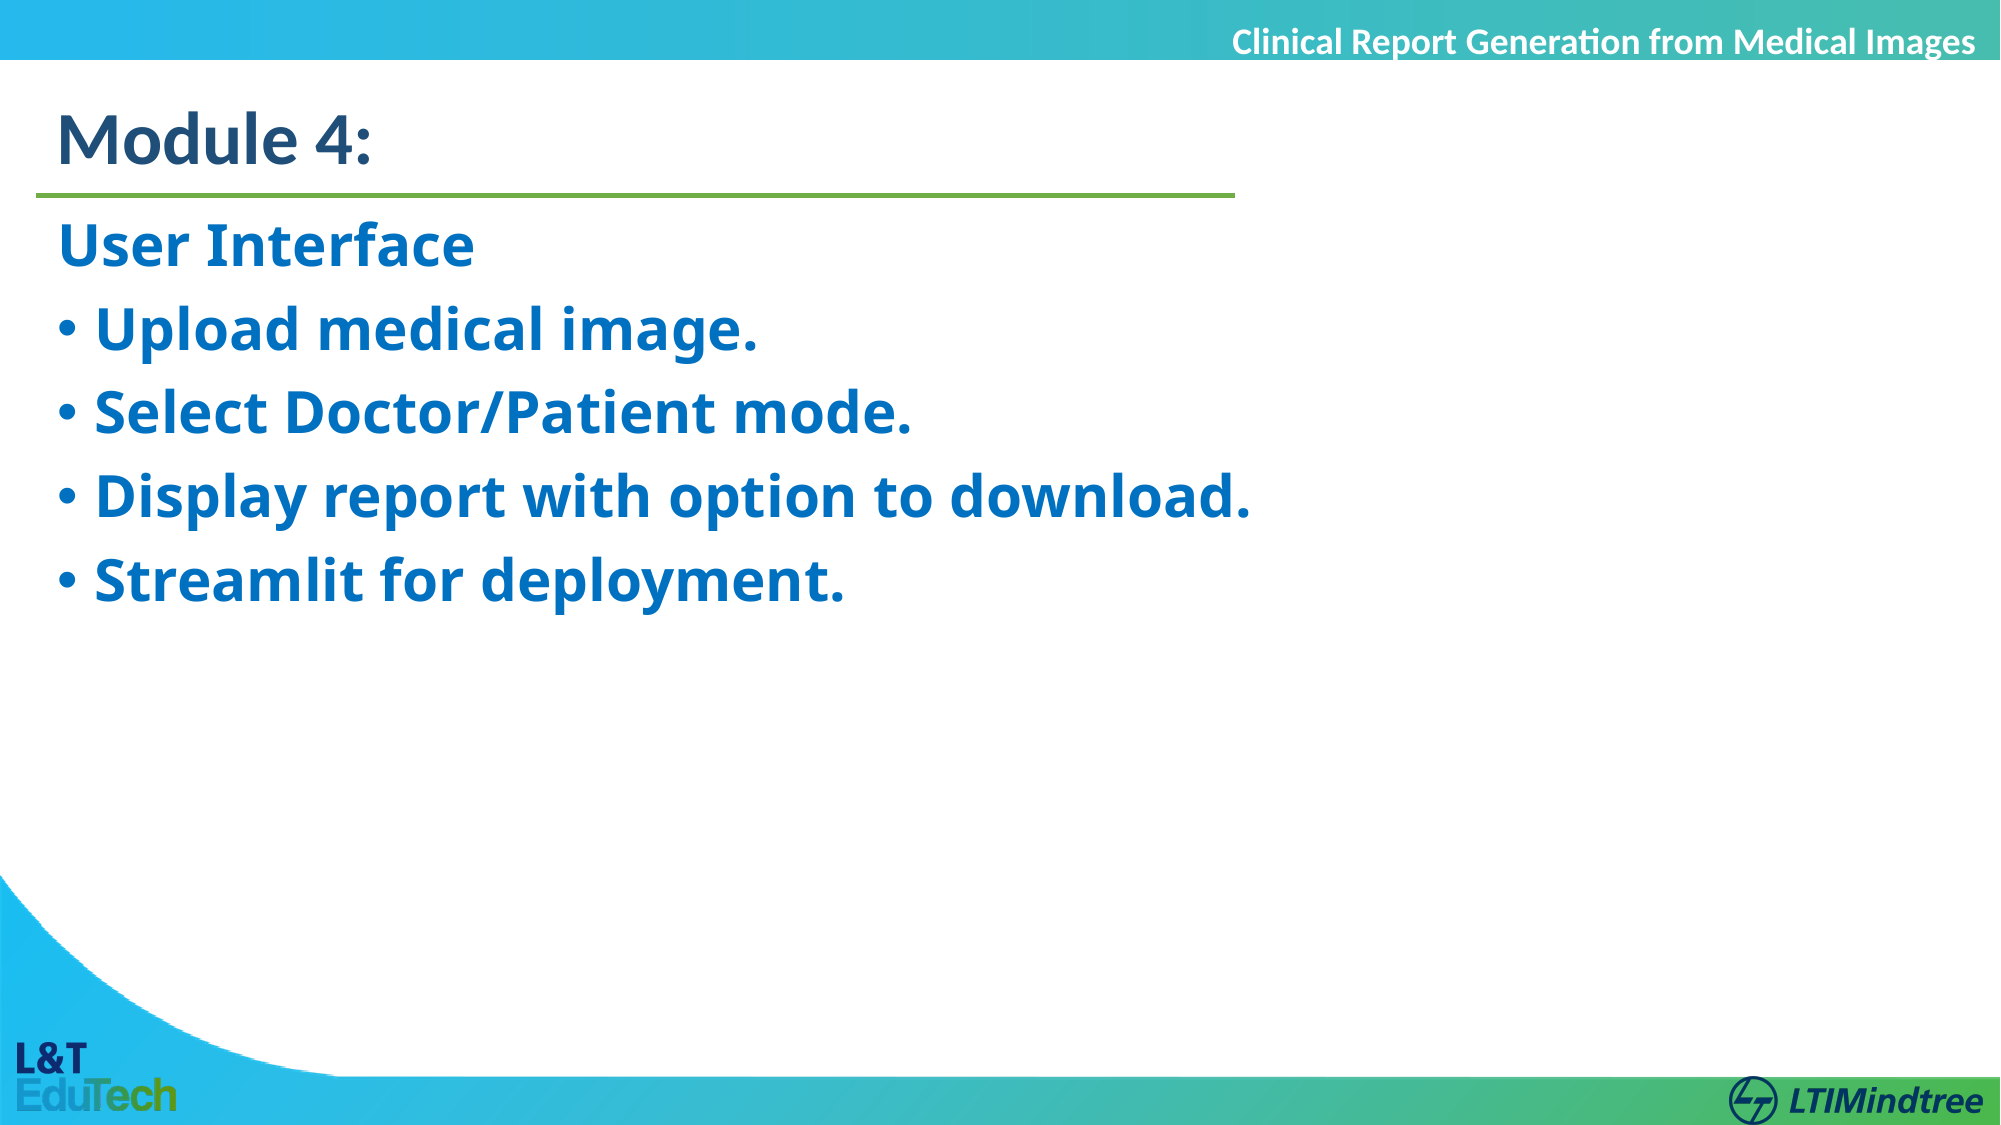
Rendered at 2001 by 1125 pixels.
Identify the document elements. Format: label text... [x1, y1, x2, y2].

text_box Clinical Report Generation from Medical Images [999, 9, 2000, 69]
list User Interface Upload medical image. Select Doctor/Patient mode. Display report with option to download. Streamlit for deployment. [41, 208, 1785, 282]
picture [0, 875, 2000, 1125]
text_box Module 4: [41, 82, 1785, 188]
